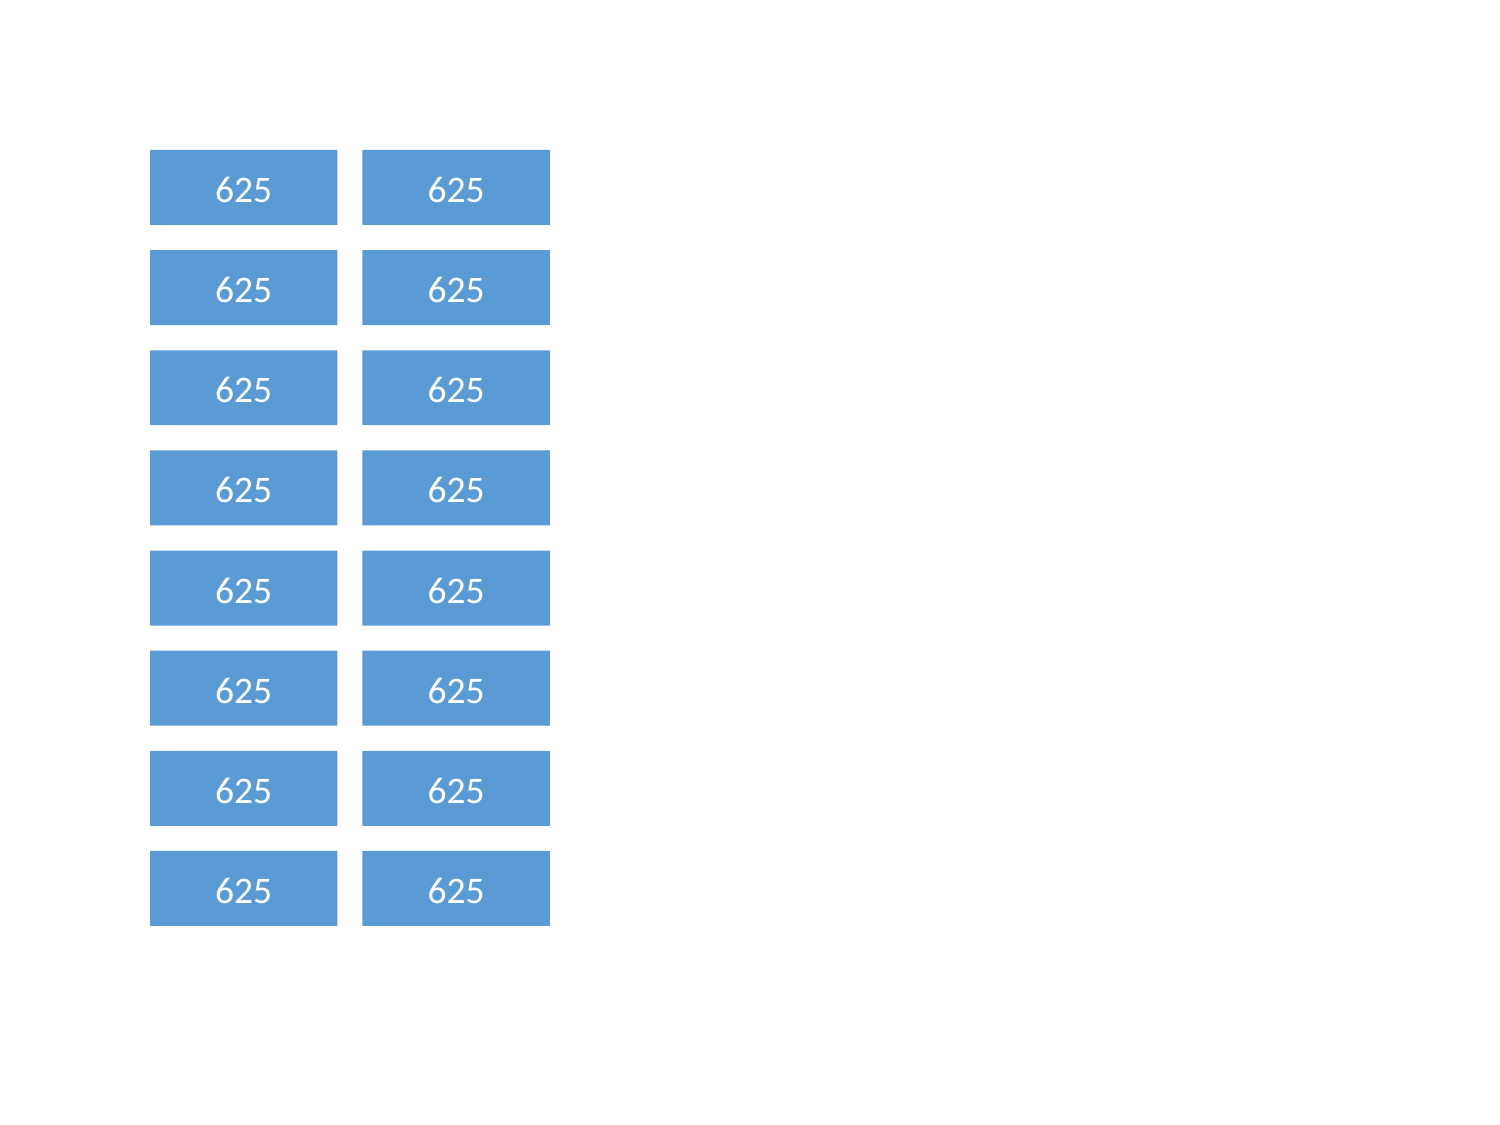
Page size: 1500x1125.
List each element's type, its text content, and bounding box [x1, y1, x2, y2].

text_box 625 [149, 449, 338, 526]
text_box 625 [361, 249, 551, 326]
text_box 625 [361, 650, 551, 727]
text_box 625 [149, 550, 338, 627]
text_box 625 [149, 750, 338, 827]
text_box 625 [361, 149, 551, 226]
text_box 625 [361, 449, 551, 526]
text_box 625 [149, 650, 338, 727]
text_box 625 [361, 750, 551, 827]
text_box 625 [361, 550, 551, 627]
text_box 625 [361, 850, 551, 927]
text_box 625 [361, 349, 551, 426]
text_box 625 [149, 149, 338, 226]
text_box 625 [149, 349, 338, 426]
text_box 625 [149, 249, 338, 326]
text_box 625 [149, 850, 338, 927]
